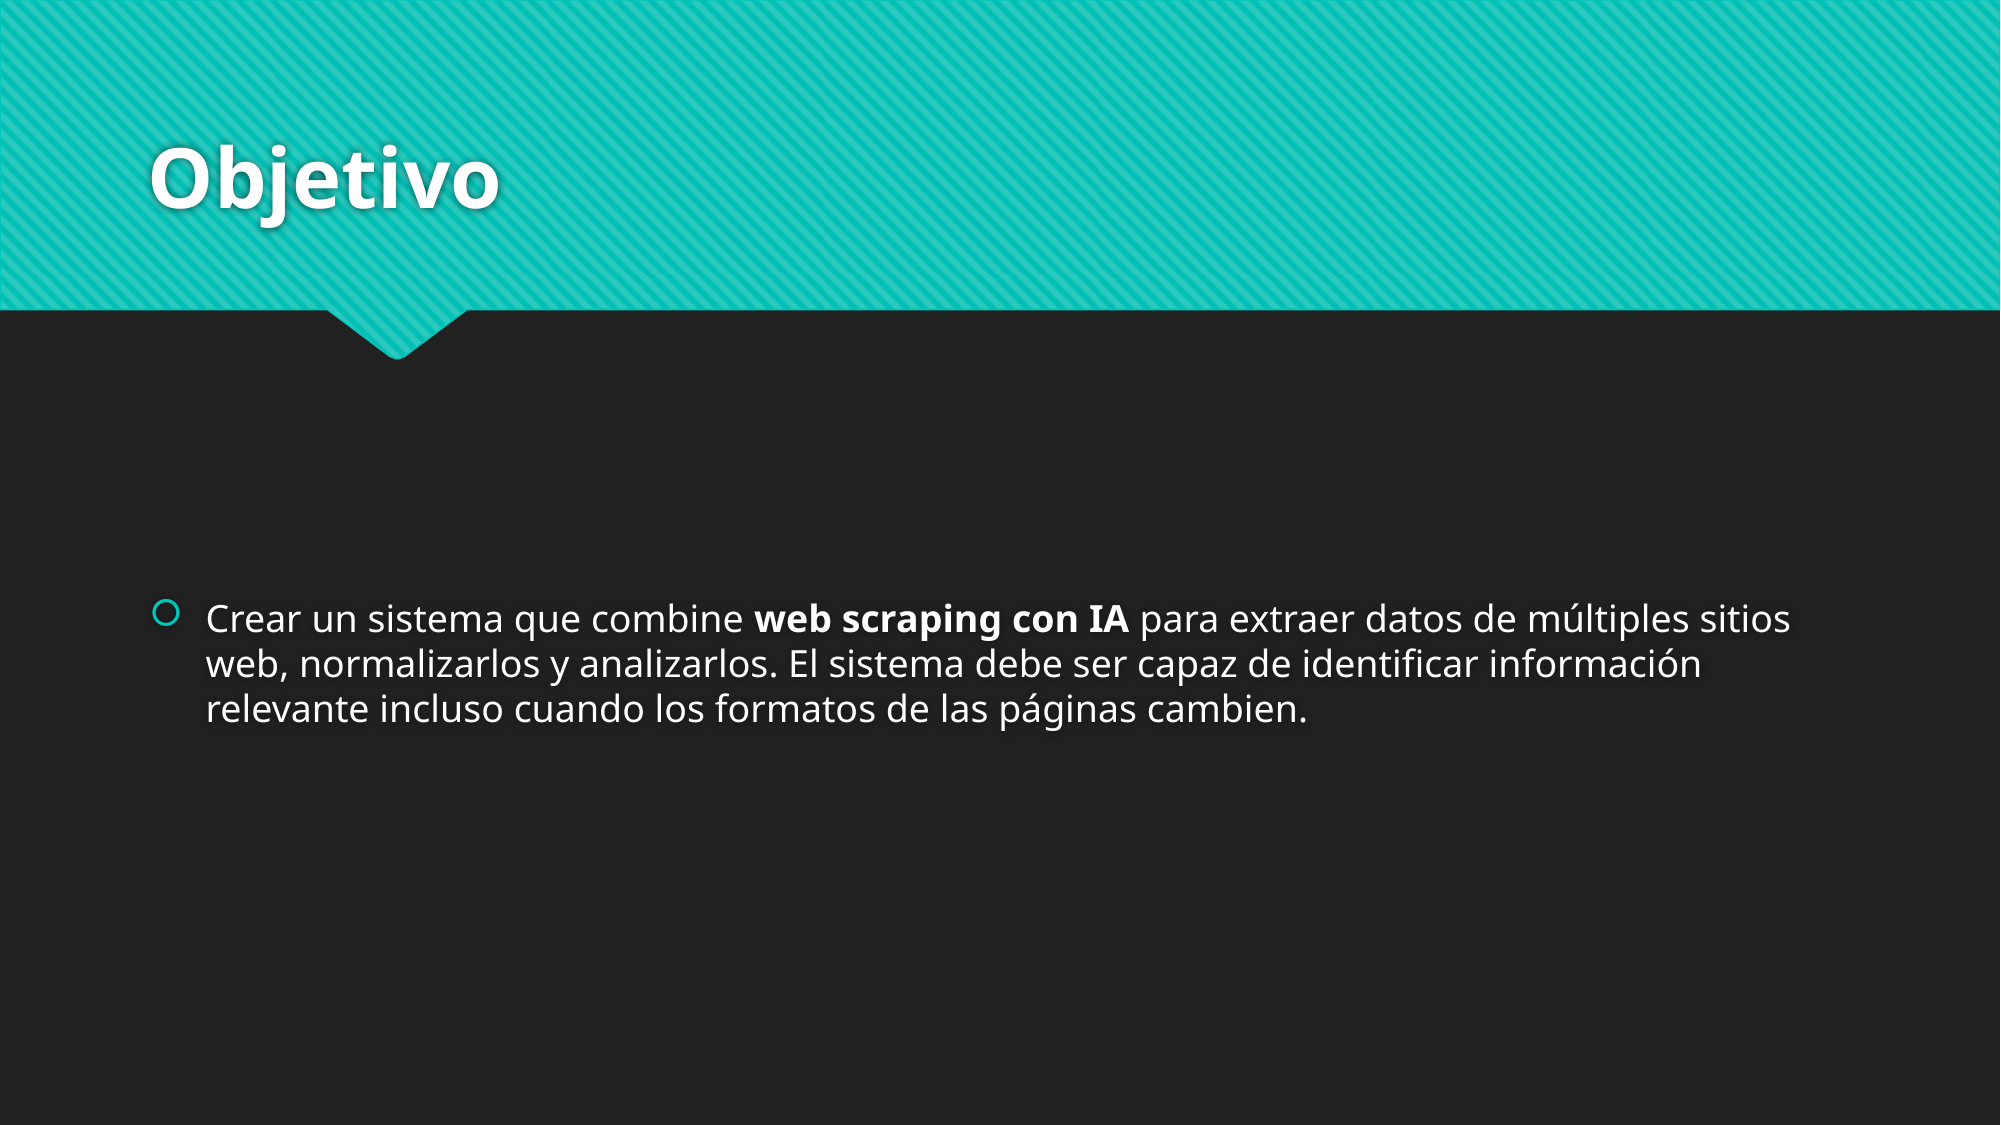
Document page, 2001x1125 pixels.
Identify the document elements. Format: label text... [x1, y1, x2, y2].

title Objetivo [132, 73, 1868, 233]
list Crear un sistema que combine web scraping con IA para extraer datos de múltiples sitios web, normalizarlos y analizarlos. El sistema debe ser capaz de identificar información relevante incluso cuando los formatos de las páginas cambien. [134, 364, 1866, 962]
